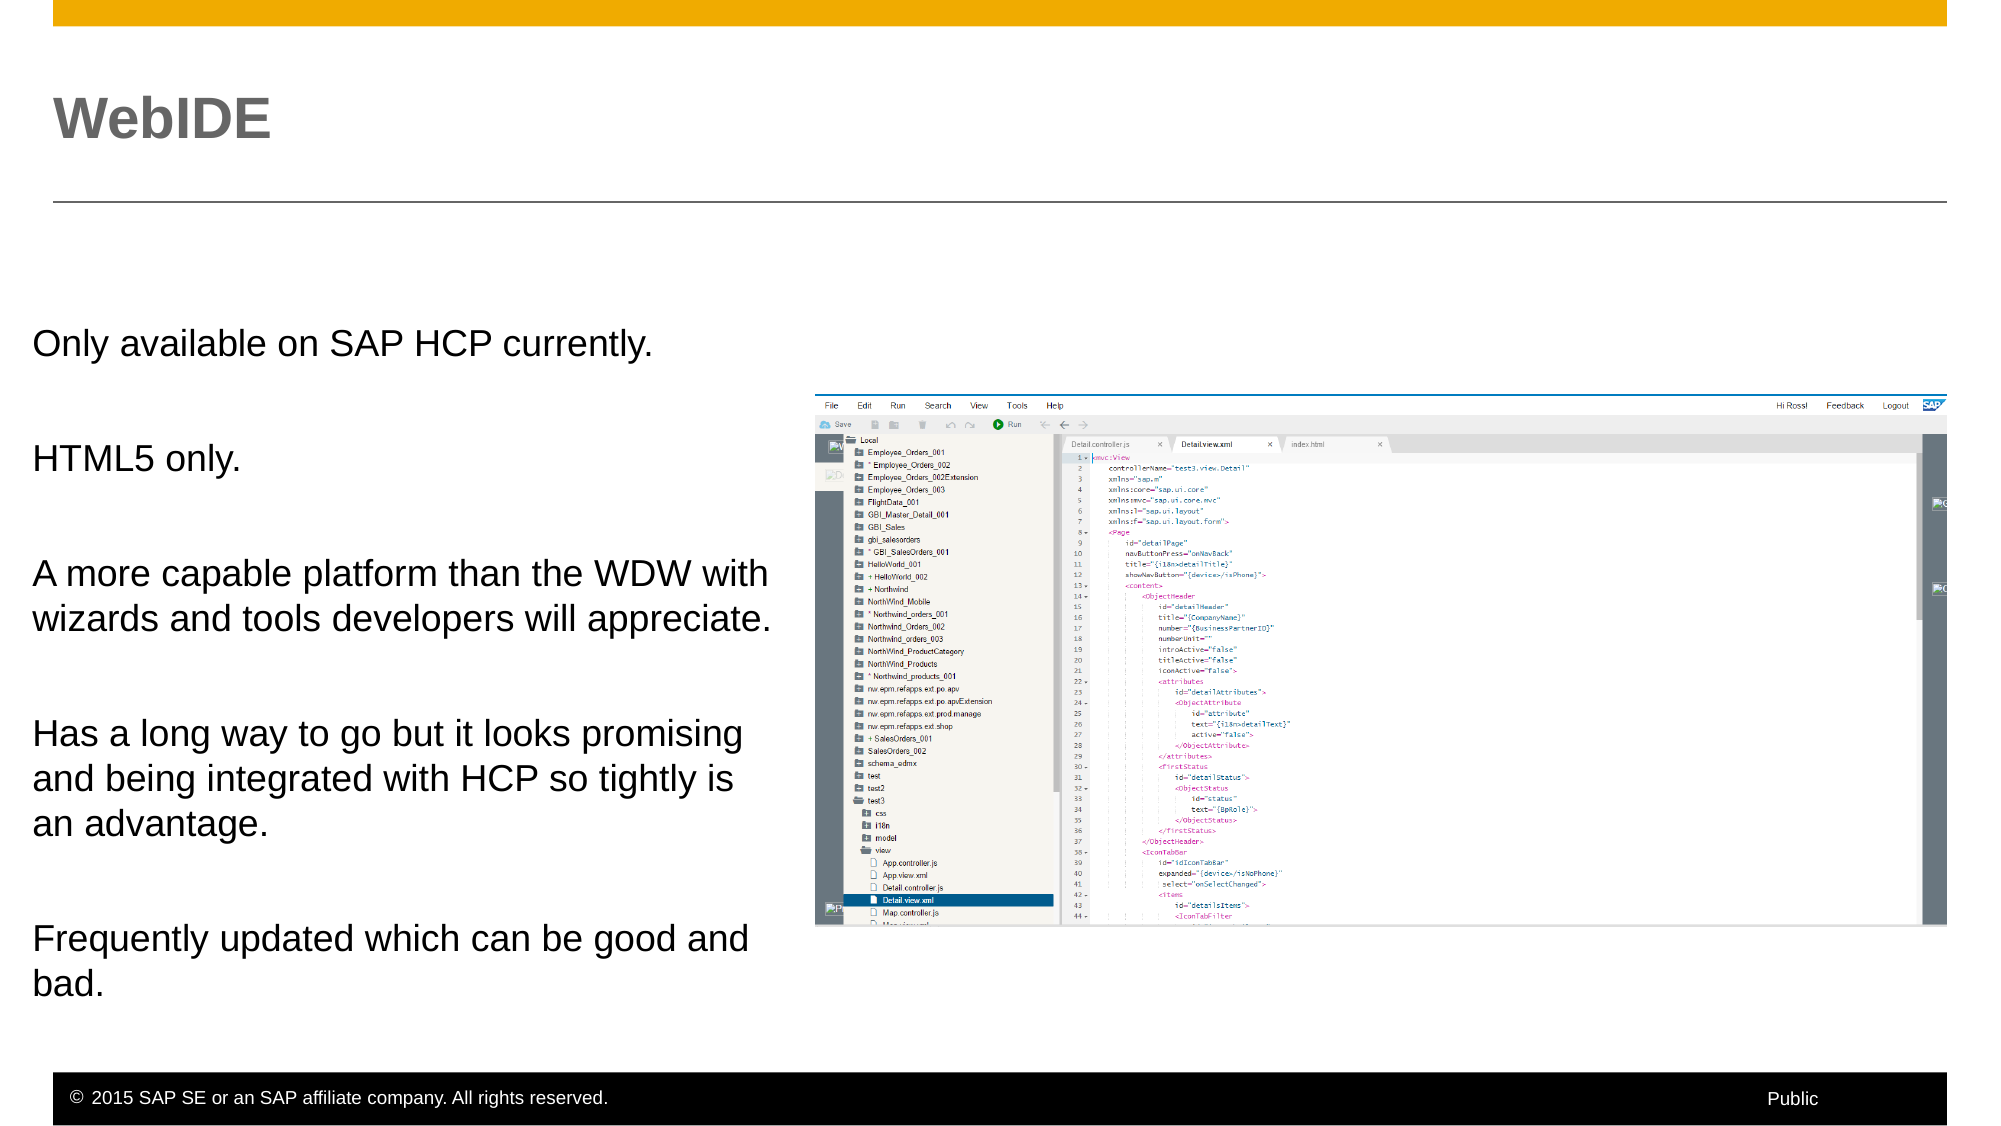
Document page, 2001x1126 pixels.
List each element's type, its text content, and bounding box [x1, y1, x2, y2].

title WebIDE [53, 53, 1947, 178]
text_box Only available on SAP HCP currently. HTML5 only. A more capable platform than the WDW with wizards and tools developers will appreciate. Has a long way to go but it looks promising and being integrated with HCP so tightly is an advantage. Frequently updated which can be good and bad. [32, 319, 783, 1005]
picture [815, 394, 1948, 927]
